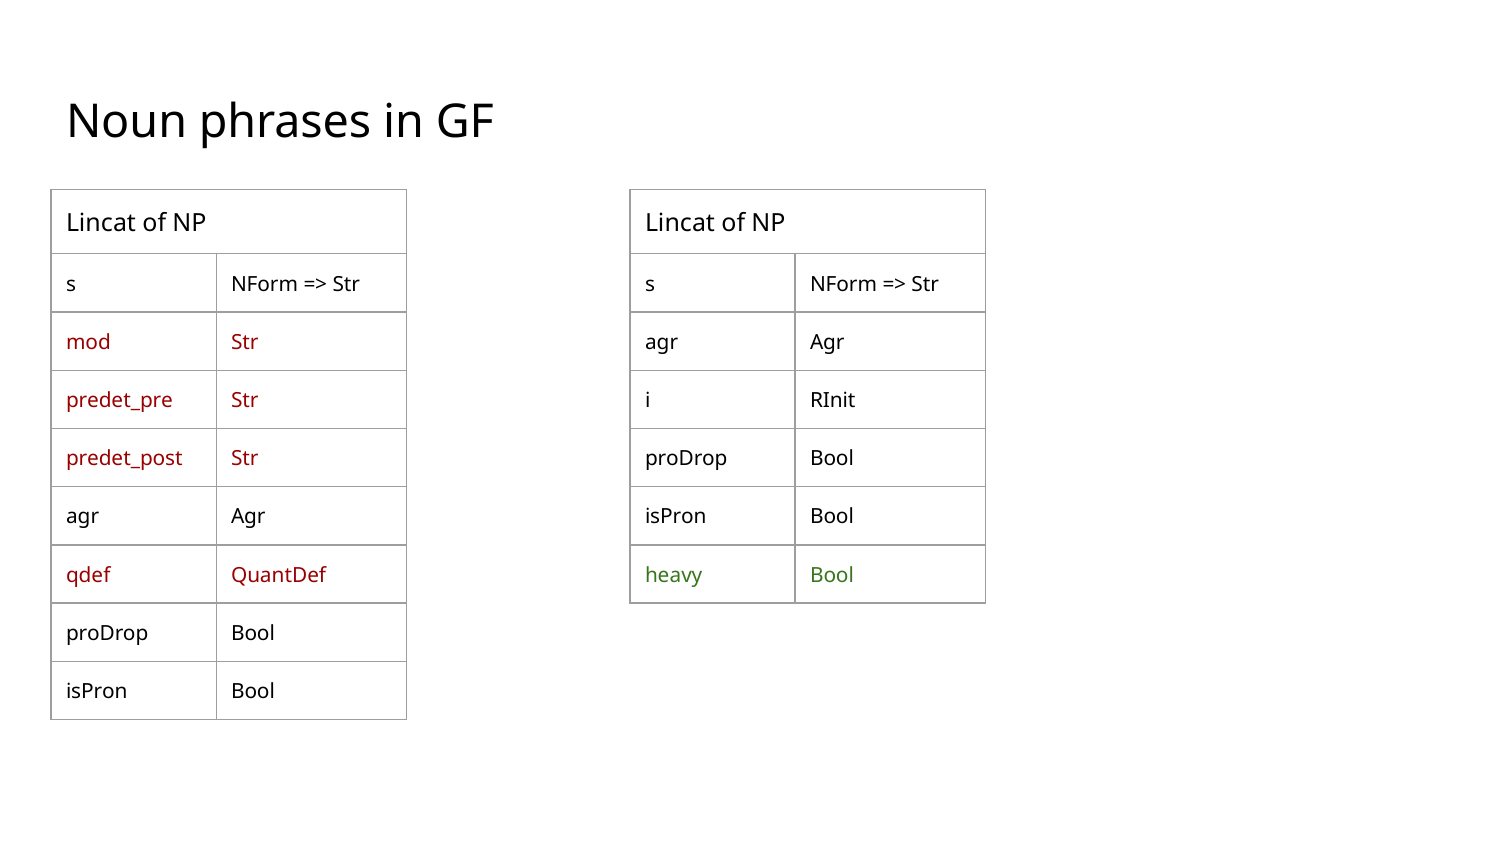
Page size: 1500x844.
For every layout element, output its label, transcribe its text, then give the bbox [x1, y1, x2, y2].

table_cell proDrop [631, 429, 794, 486]
table_cell Str [217, 371, 406, 428]
table_cell heavy [631, 546, 794, 602]
table_header Lincat of NP [52, 190, 406, 253]
table_cell QuantDef [217, 546, 406, 602]
table_cell isPron [52, 662, 216, 719]
table_cell NForm => Str [217, 254, 406, 311]
table_cell s [631, 254, 794, 311]
table_header Lincat of NP [631, 190, 985, 253]
table_cell proDrop [52, 604, 216, 661]
table_cell Agr [217, 487, 406, 544]
table_cell i [631, 371, 794, 428]
table_cell agr [631, 313, 794, 370]
table_cell Bool [796, 429, 985, 486]
table_cell Str [217, 429, 406, 486]
table_cell mod [52, 313, 216, 370]
table_cell predet_pre [52, 371, 216, 428]
table_cell Str [217, 313, 406, 370]
table_cell isPron [631, 487, 794, 544]
table_cell Agr [796, 313, 985, 370]
table_cell NForm => Str [796, 254, 985, 311]
table_cell Bool [796, 487, 985, 544]
table_cell Bool [796, 546, 985, 602]
table_cell RInit [796, 371, 985, 428]
table_cell qdef [52, 546, 216, 602]
table_cell Bool [217, 662, 406, 719]
table_cell Bool [217, 604, 406, 661]
title Noun phrases in GF [51, 72, 1449, 167]
table_cell predet_post [52, 429, 216, 486]
table_cell s [52, 254, 216, 311]
table_cell agr [52, 487, 216, 544]
